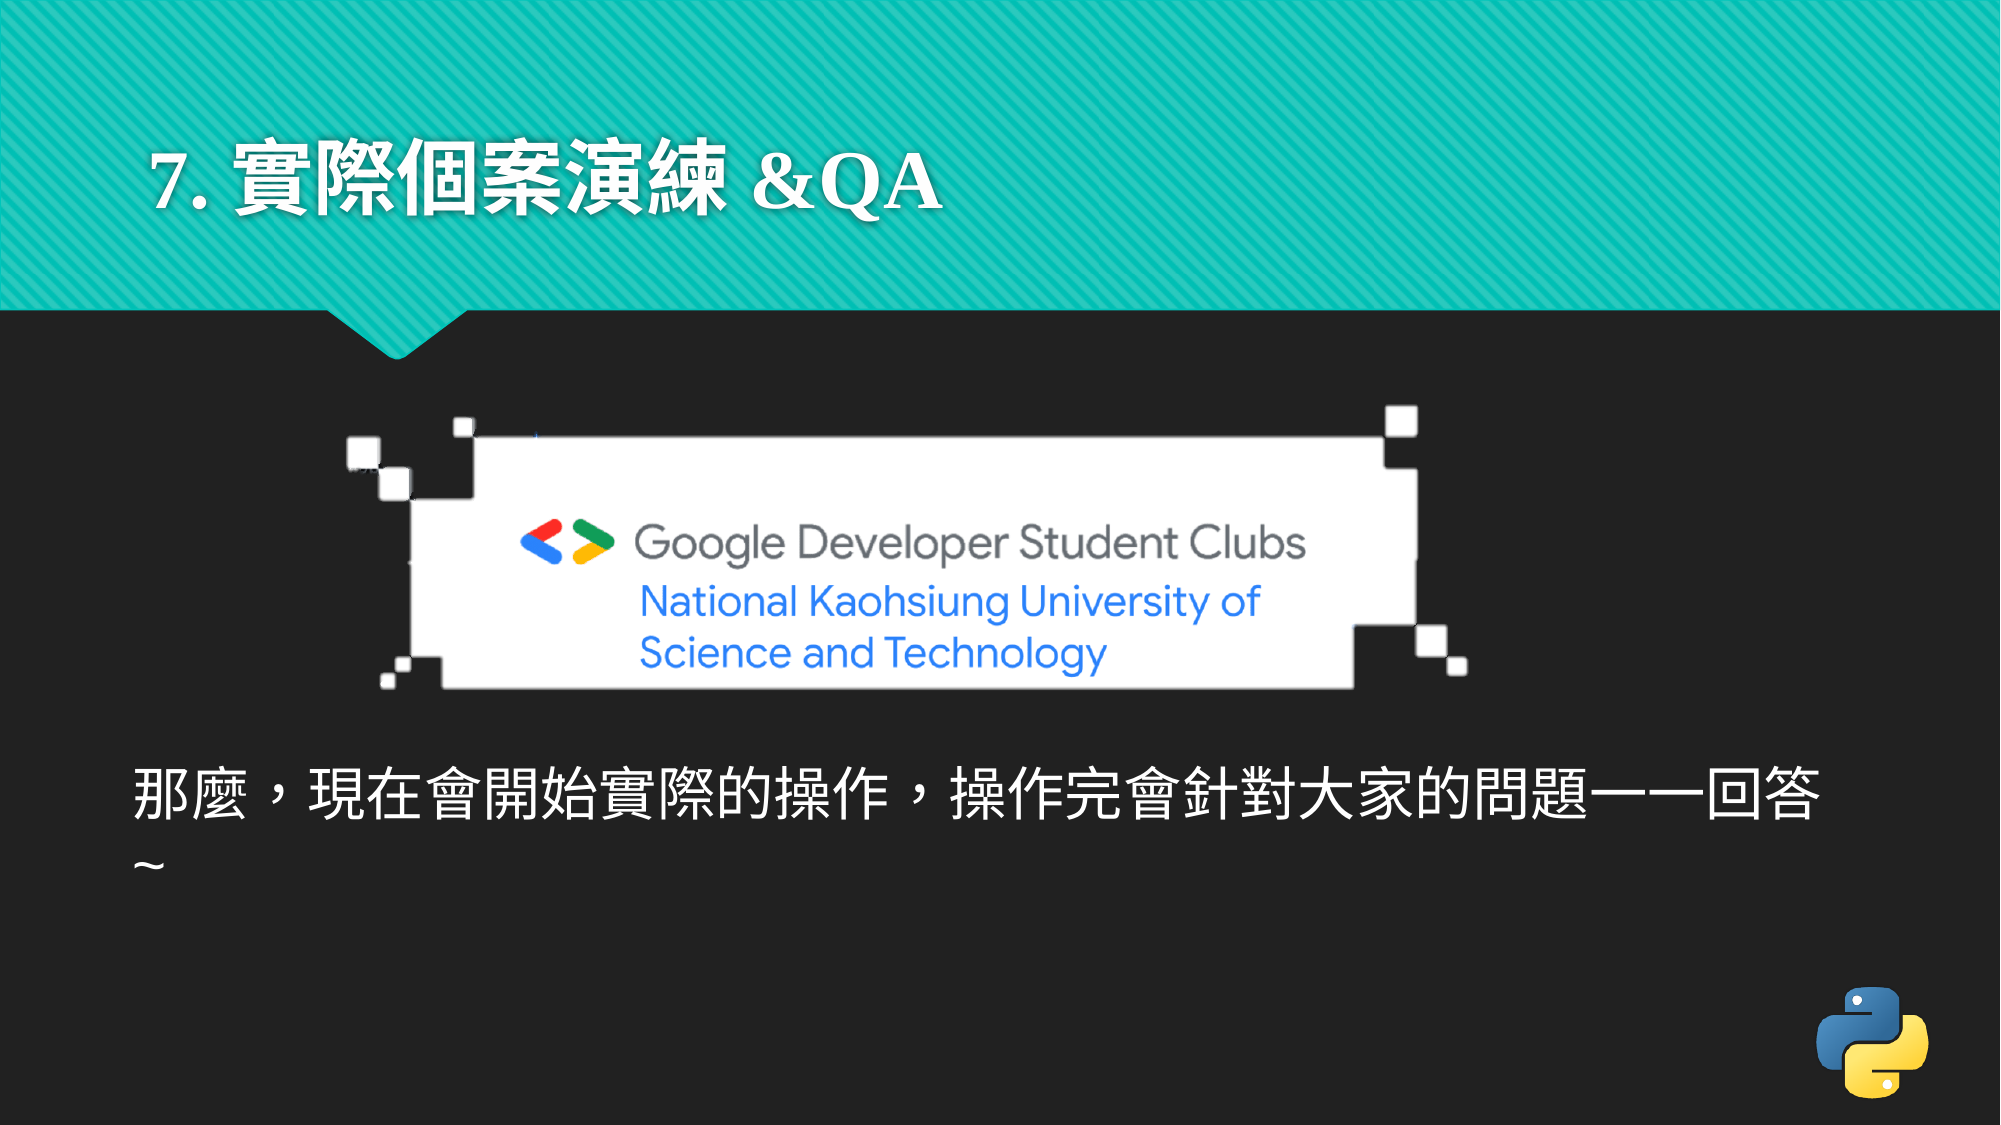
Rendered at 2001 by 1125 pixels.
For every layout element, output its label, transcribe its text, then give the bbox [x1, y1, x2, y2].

text_box 那麼，現在會開始實際的操作，操作完會針對大家的問題一一回答~ [118, 751, 1882, 905]
picture [1790, 961, 1954, 1124]
title 7.實際個案演練&QA [132, 73, 1868, 233]
picture [0, 374, 1906, 751]
